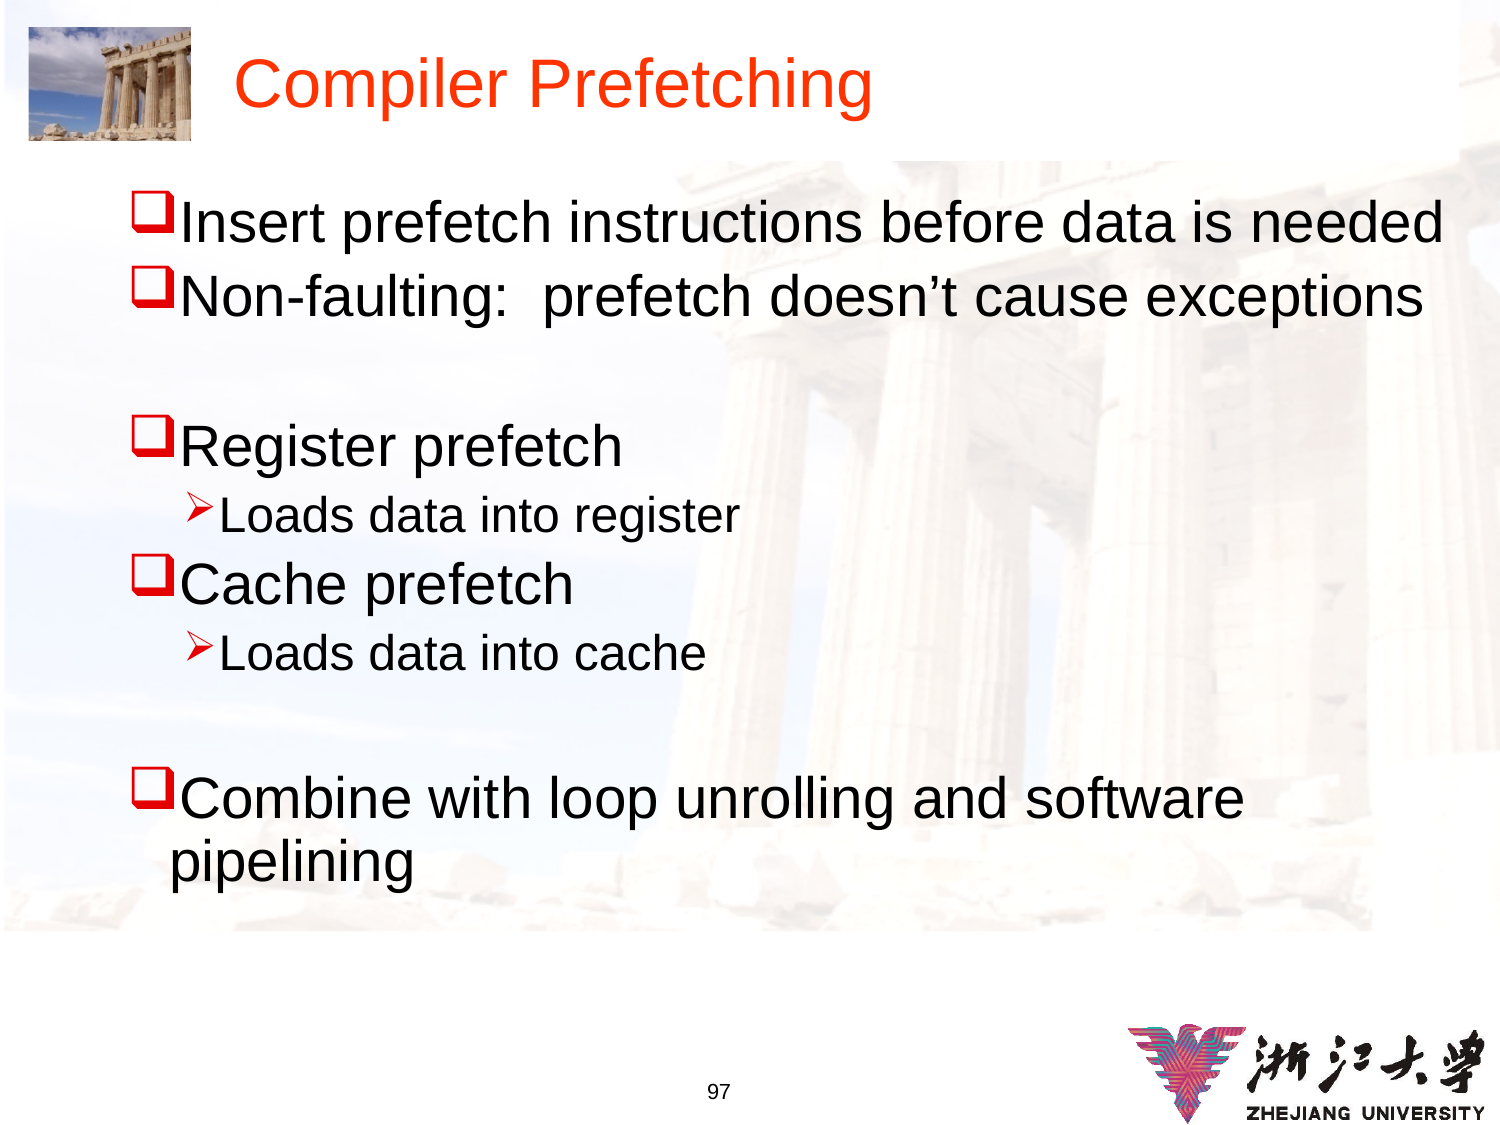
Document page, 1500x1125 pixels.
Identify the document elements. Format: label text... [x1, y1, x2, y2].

title Compiler Prefetching [218, 0, 1459, 161]
picture [0, 0, 1500, 1125]
list Insert prefetch instructions before data is needed Non-faulting: prefetch doesn’t cause exceptions Register prefetch Loads data into register Cache prefetch Loads data into cache Combine with loop unrolling and software pipelining [112, 184, 1471, 1024]
